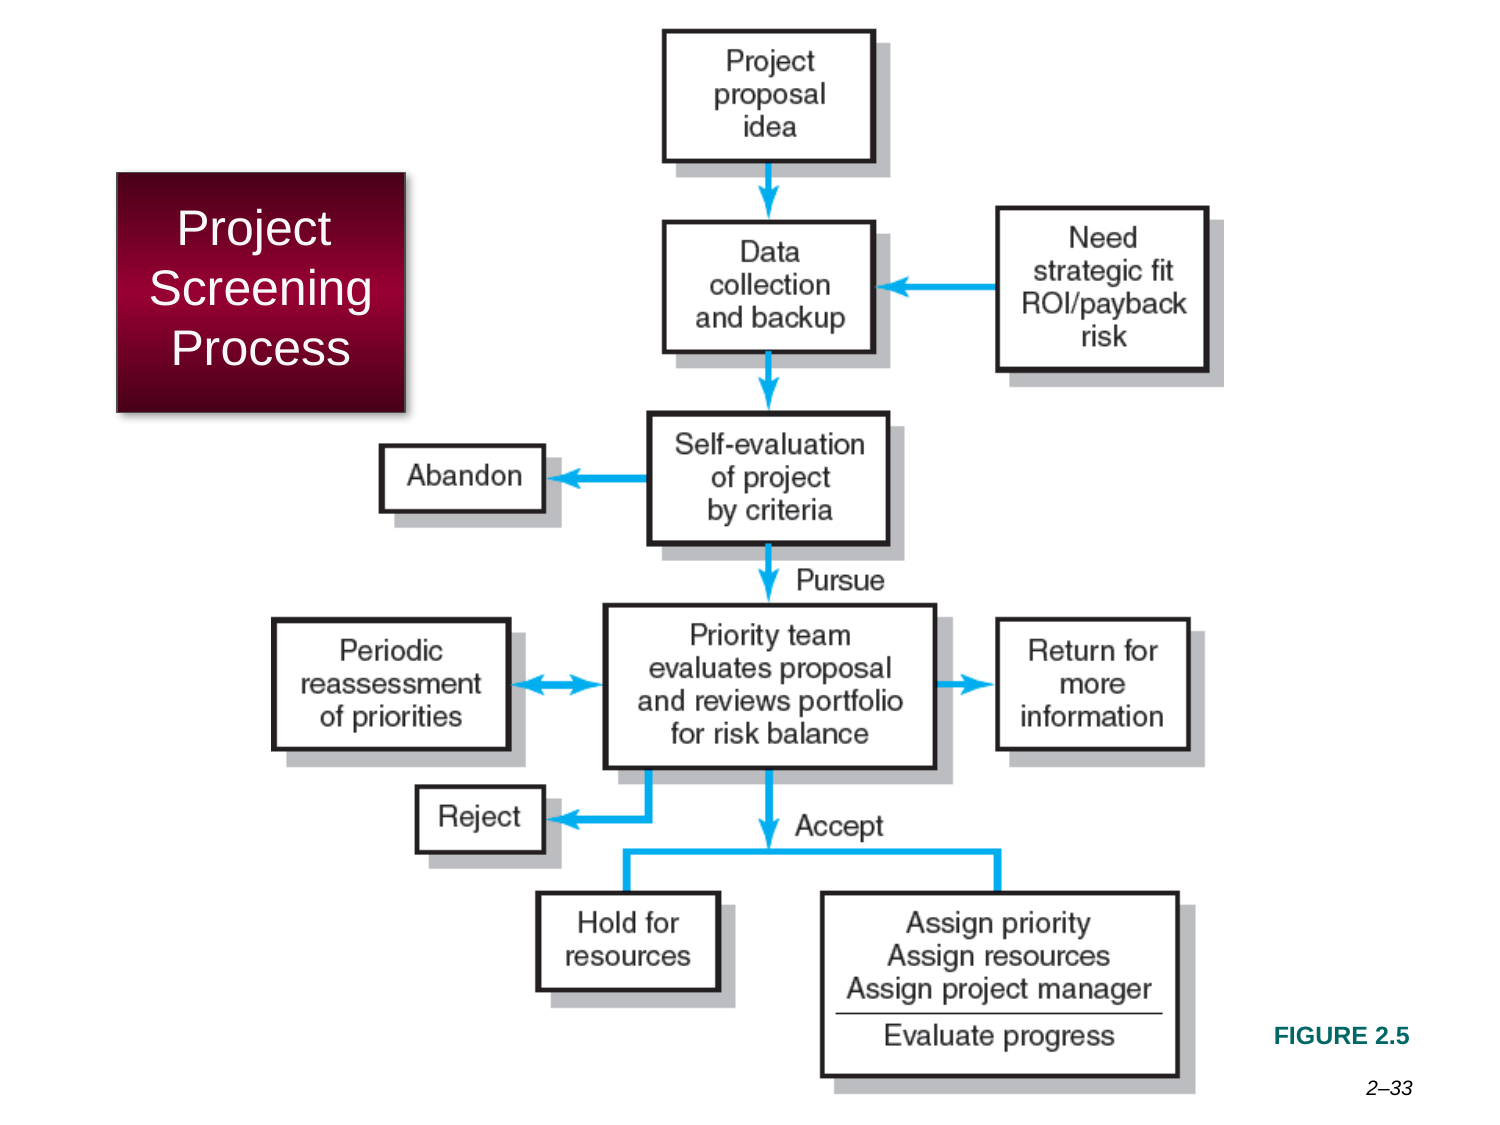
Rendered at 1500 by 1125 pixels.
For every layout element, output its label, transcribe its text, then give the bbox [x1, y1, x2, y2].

slide_number 2–33 [1065, 1074, 1413, 1100]
picture [271, 26, 1224, 1099]
text_box FIGURE 2.5 [1224, 1012, 1425, 1058]
title Project Screening Process [116, 172, 271, 413]
